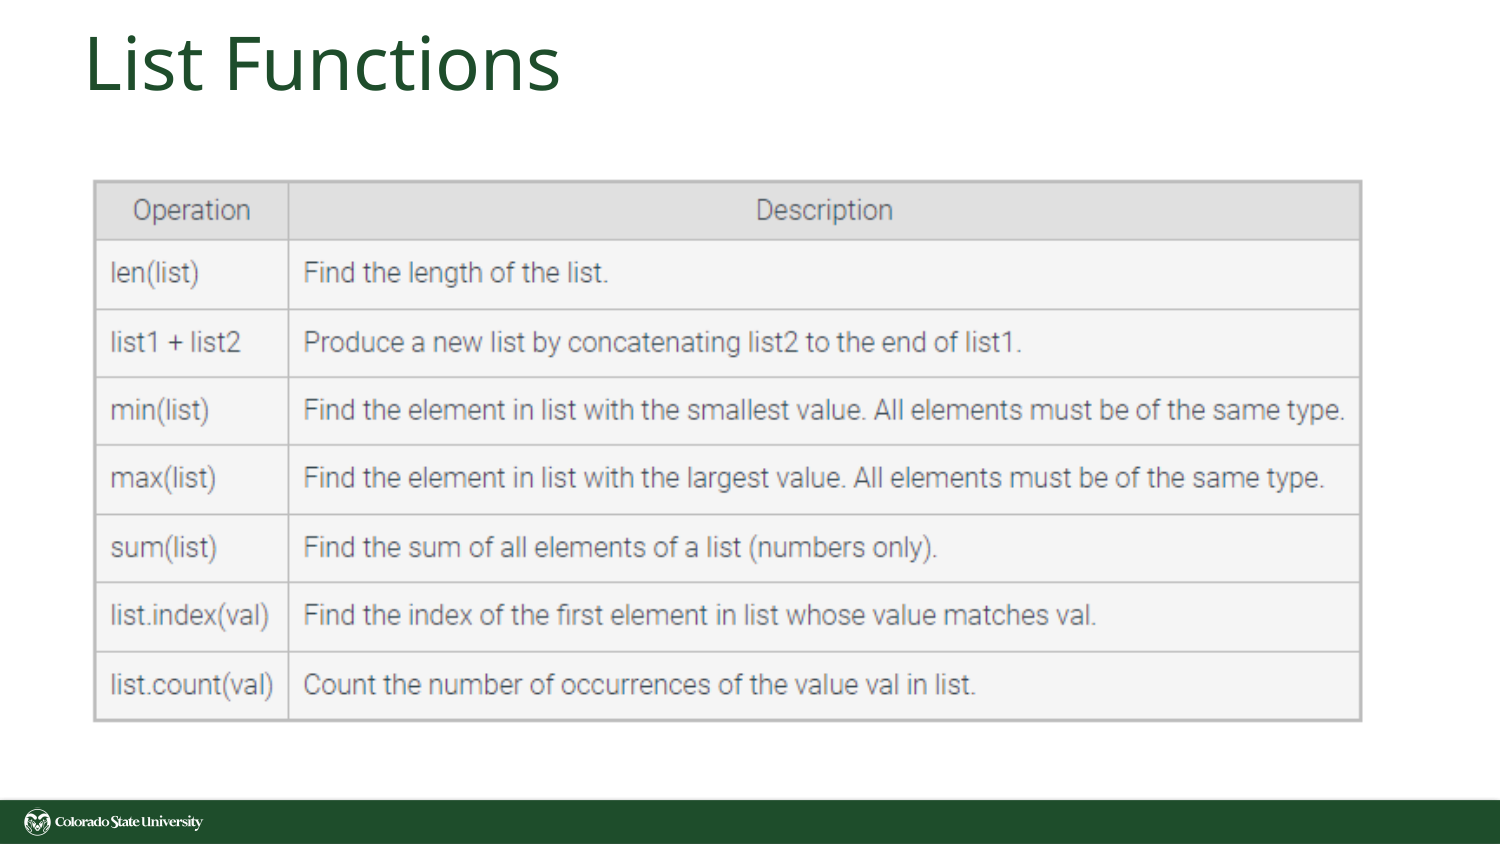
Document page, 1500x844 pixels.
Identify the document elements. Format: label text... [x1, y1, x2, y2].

picture [90, 175, 1375, 727]
picture [16, 800, 211, 844]
title List Functions [68, 0, 1432, 121]
